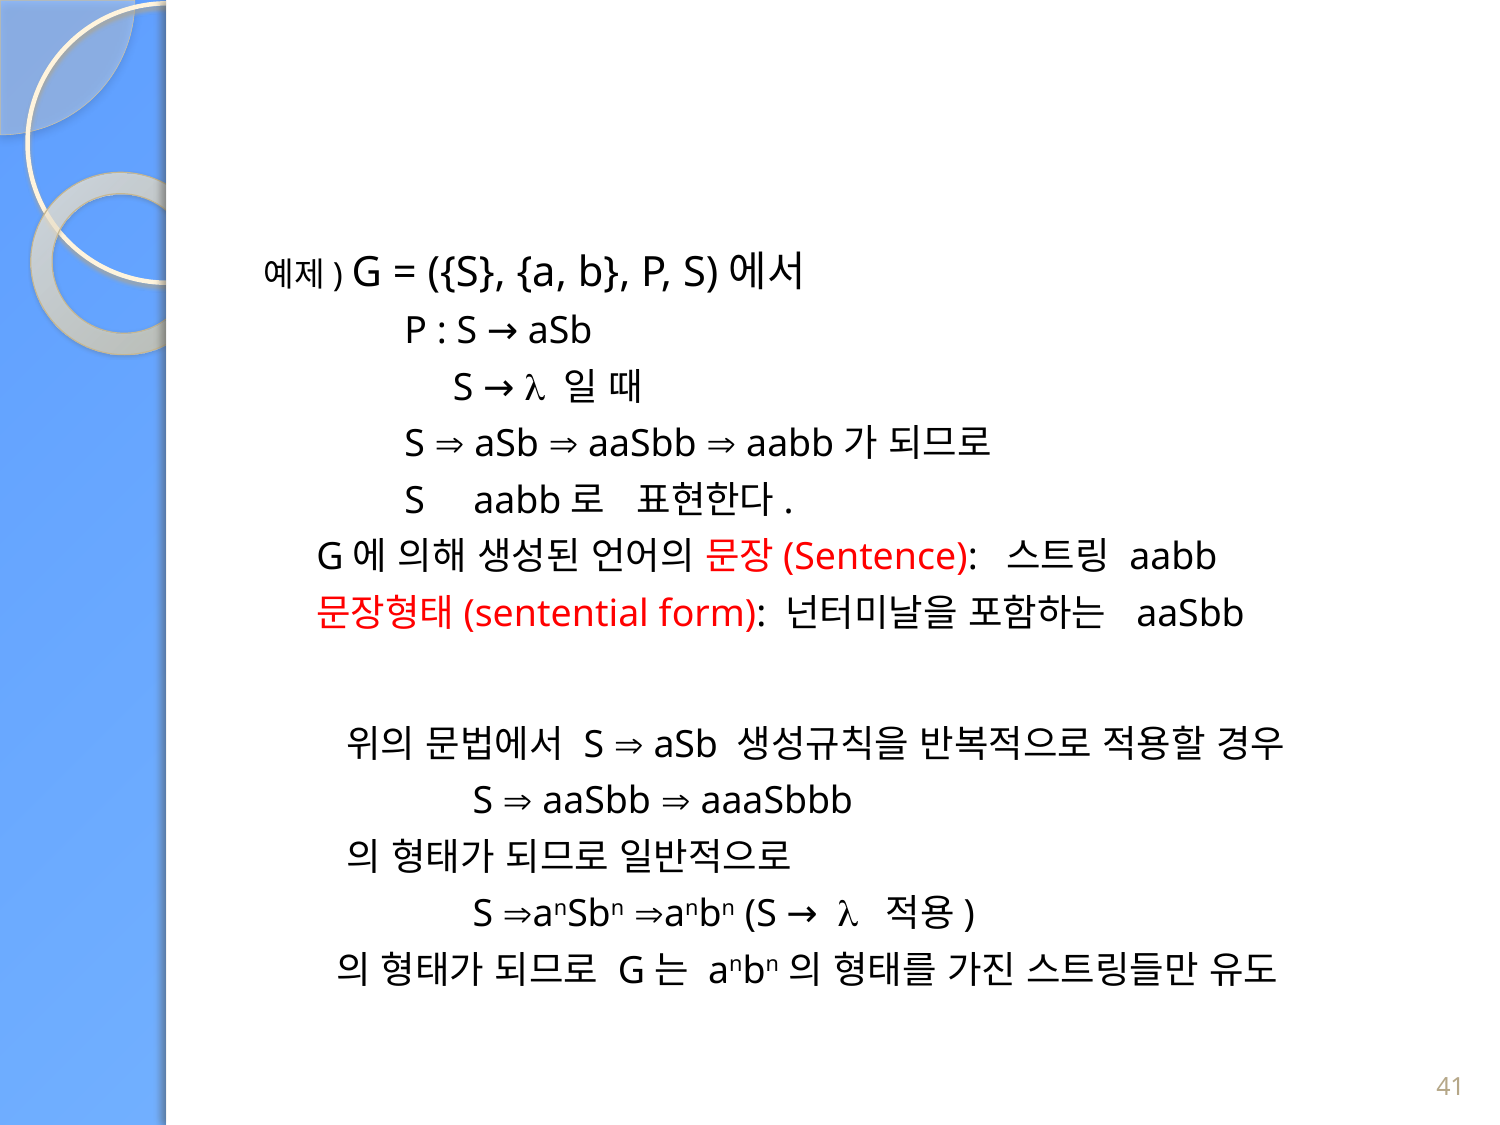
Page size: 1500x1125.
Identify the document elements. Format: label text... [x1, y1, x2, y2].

list 예제) G = ({S}, {a, b}, P, S)에서 P : S → aSb S → l 일 때 S  aSb  aaSbb  aabb가 되므로 S aabb로 표현한다. G에 의해 생성된 언어의 문장(Sentence): 스트링 aabb 문장형태(sentential form): 넌터미날을 포함하는 aaSbb 위의 문법에서 S  aSb 생성규칙을 반복적으로 적용할 경우 S  aaSbb  aaaSbbb 의 형태가 되므로 일반적으로 S anSbn anbn (S → l 적용) 의 형태가 되므로 G는 anbn의 형태를 가진 스트링들만 유도 [235, 237, 1466, 1025]
slide_number 41 [1413, 1034, 1488, 1113]
